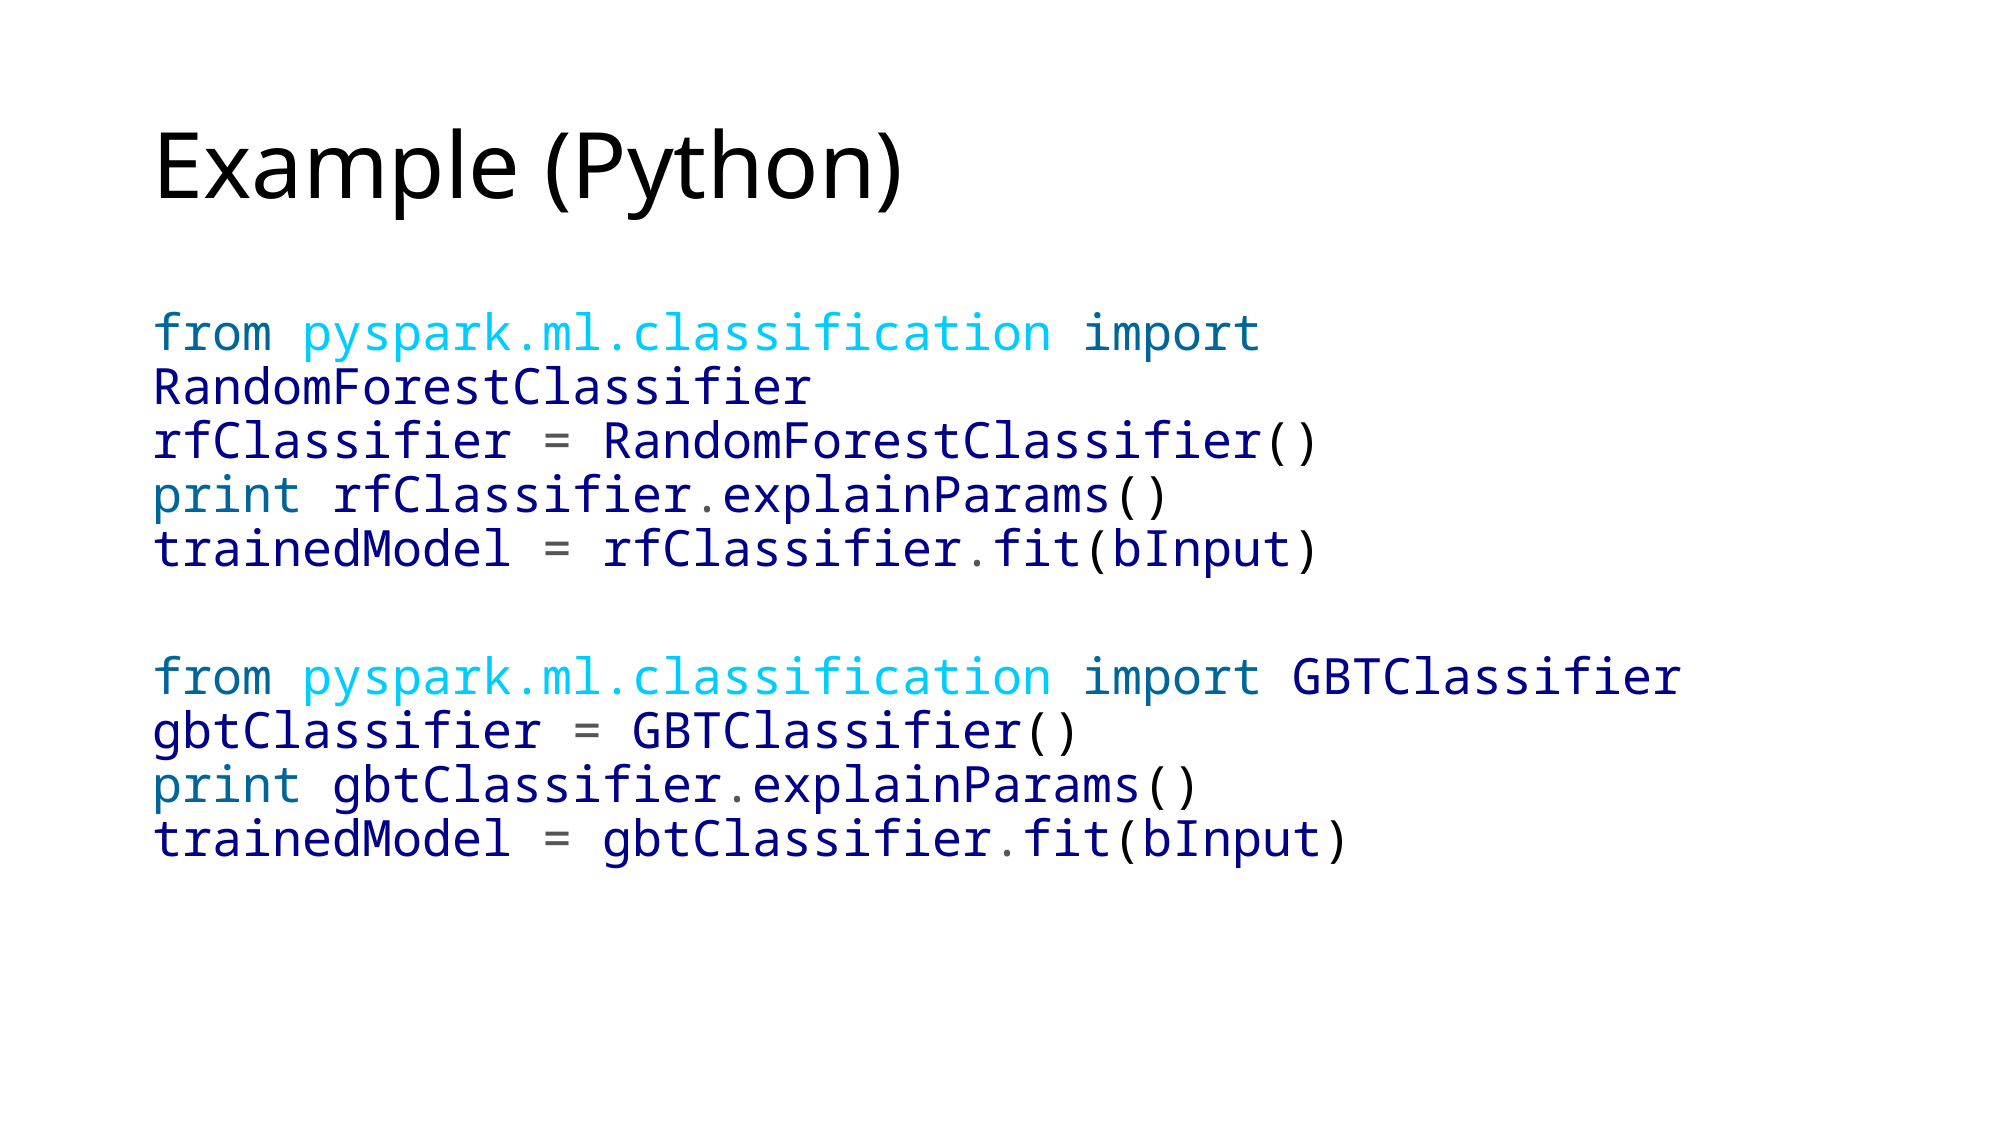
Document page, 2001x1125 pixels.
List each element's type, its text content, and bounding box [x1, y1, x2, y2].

list from pyspark.ml.classification import RandomForestClassifier rfClassifier = RandomForestClassifier() print rfClassifier.explainParams() trainedModel = rfClassifier.fit(bInput) from pyspark.ml.classification import GBTClassifier gbtClassifier = GBTClassifier() print gbtClassifier.explainParams() trainedModel = gbtClassifier.fit(bInput) [137, 299, 1863, 1014]
title Example (Python) [137, 59, 1863, 278]
